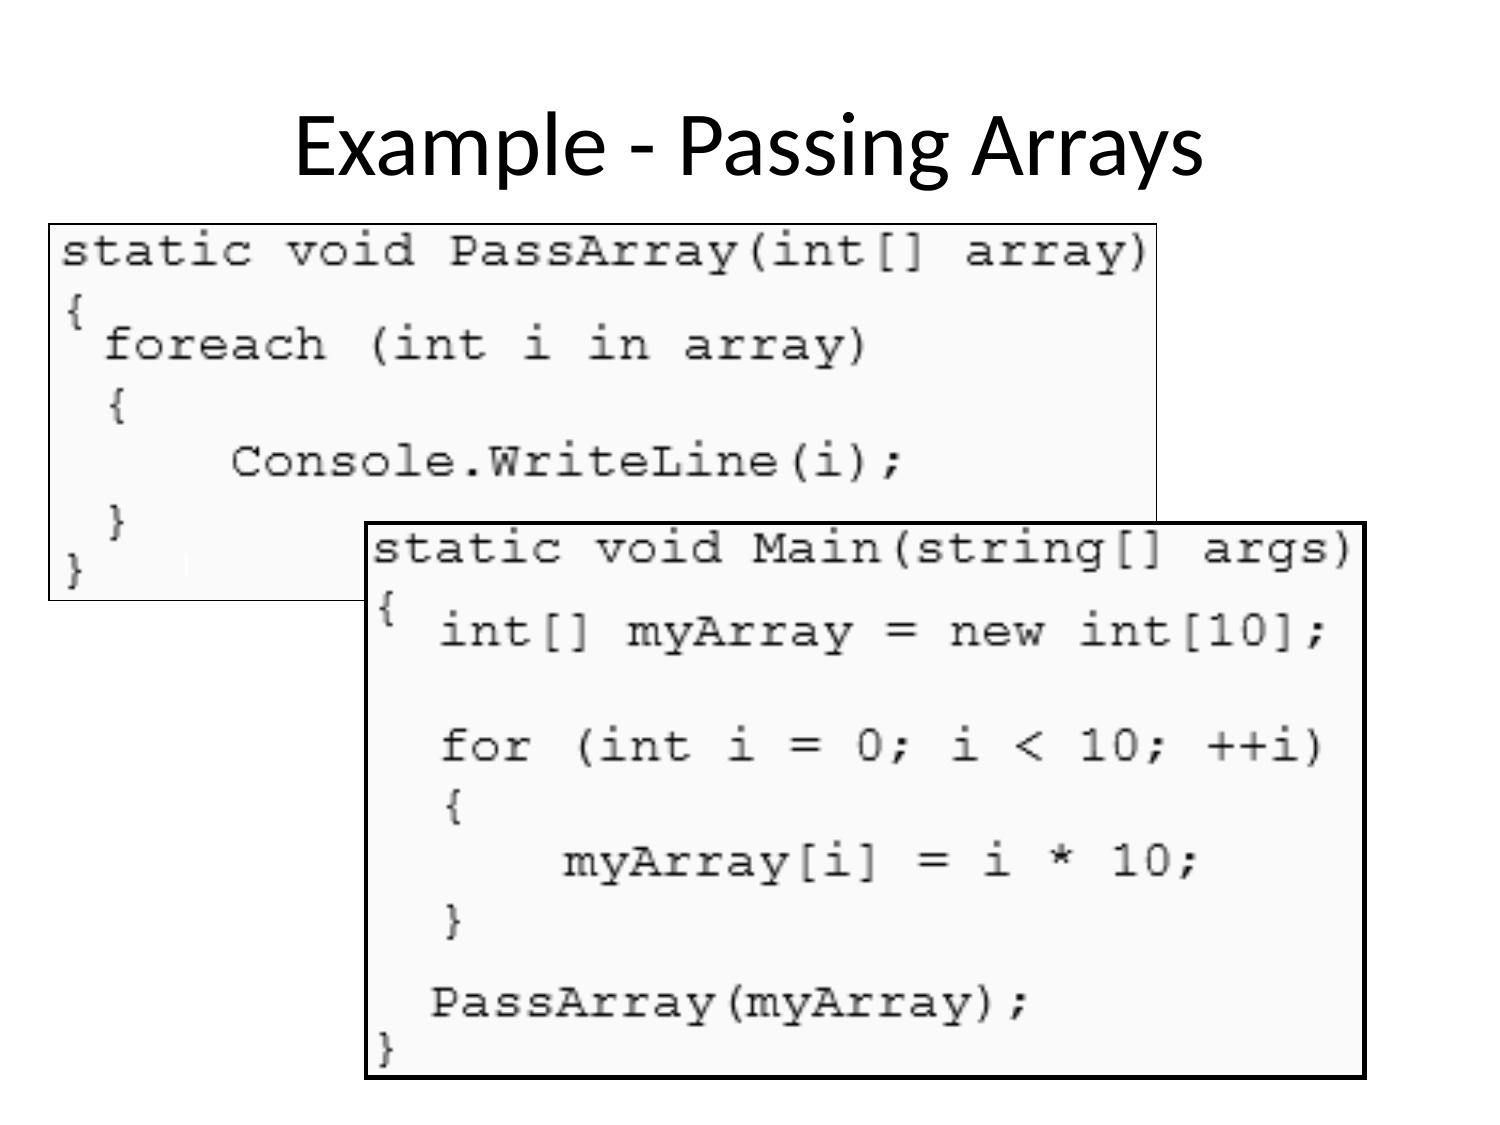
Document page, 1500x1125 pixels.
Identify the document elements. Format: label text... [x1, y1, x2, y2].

picture [49, 224, 1363, 1076]
title Example - Passing Arrays [75, 45, 1425, 233]
